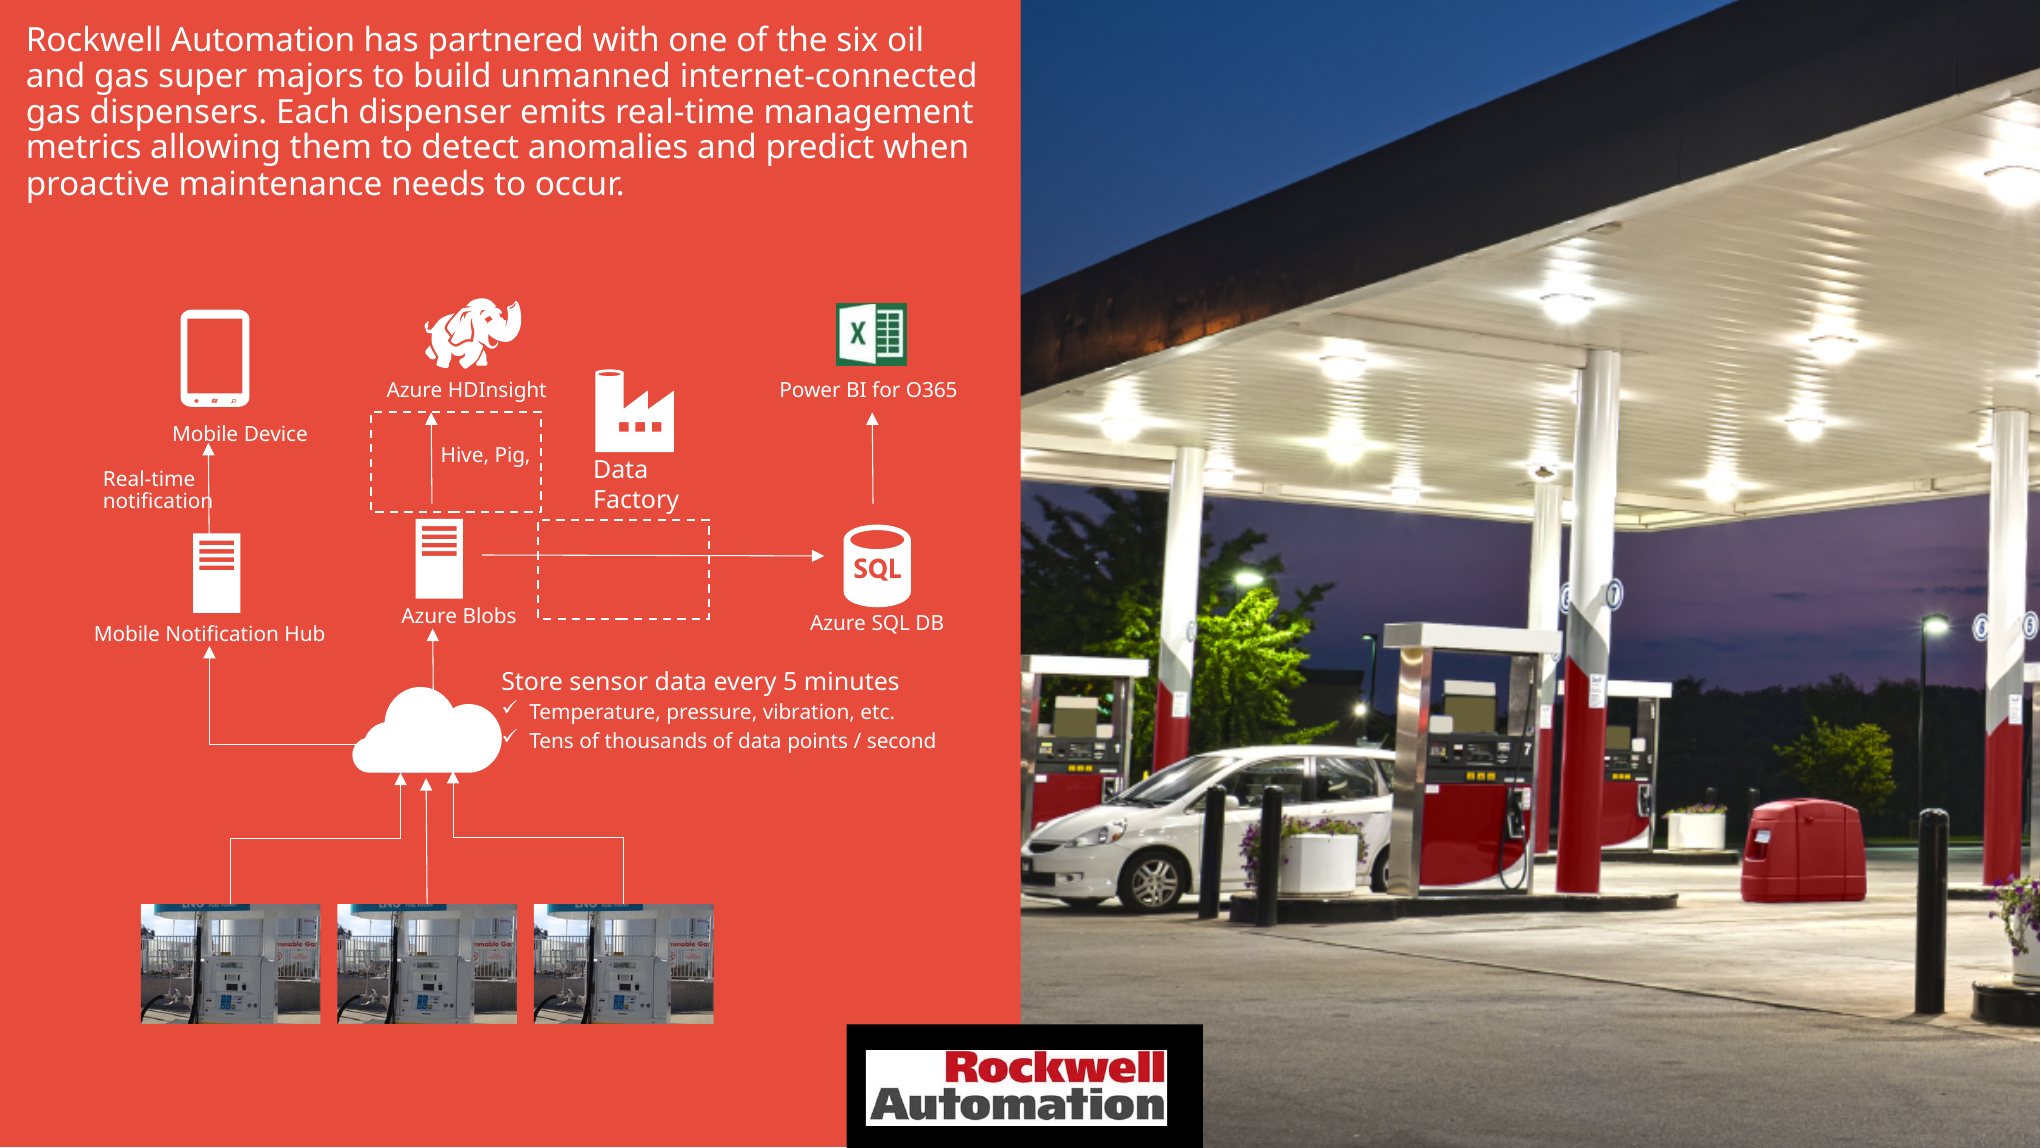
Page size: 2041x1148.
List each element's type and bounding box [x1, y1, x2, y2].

text_box [843, 524, 911, 608]
text_box [846, 1024, 1203, 1148]
text_box [0, 0, 1021, 1024]
text_box [424, 298, 522, 369]
picture [1021, 0, 2040, 1148]
